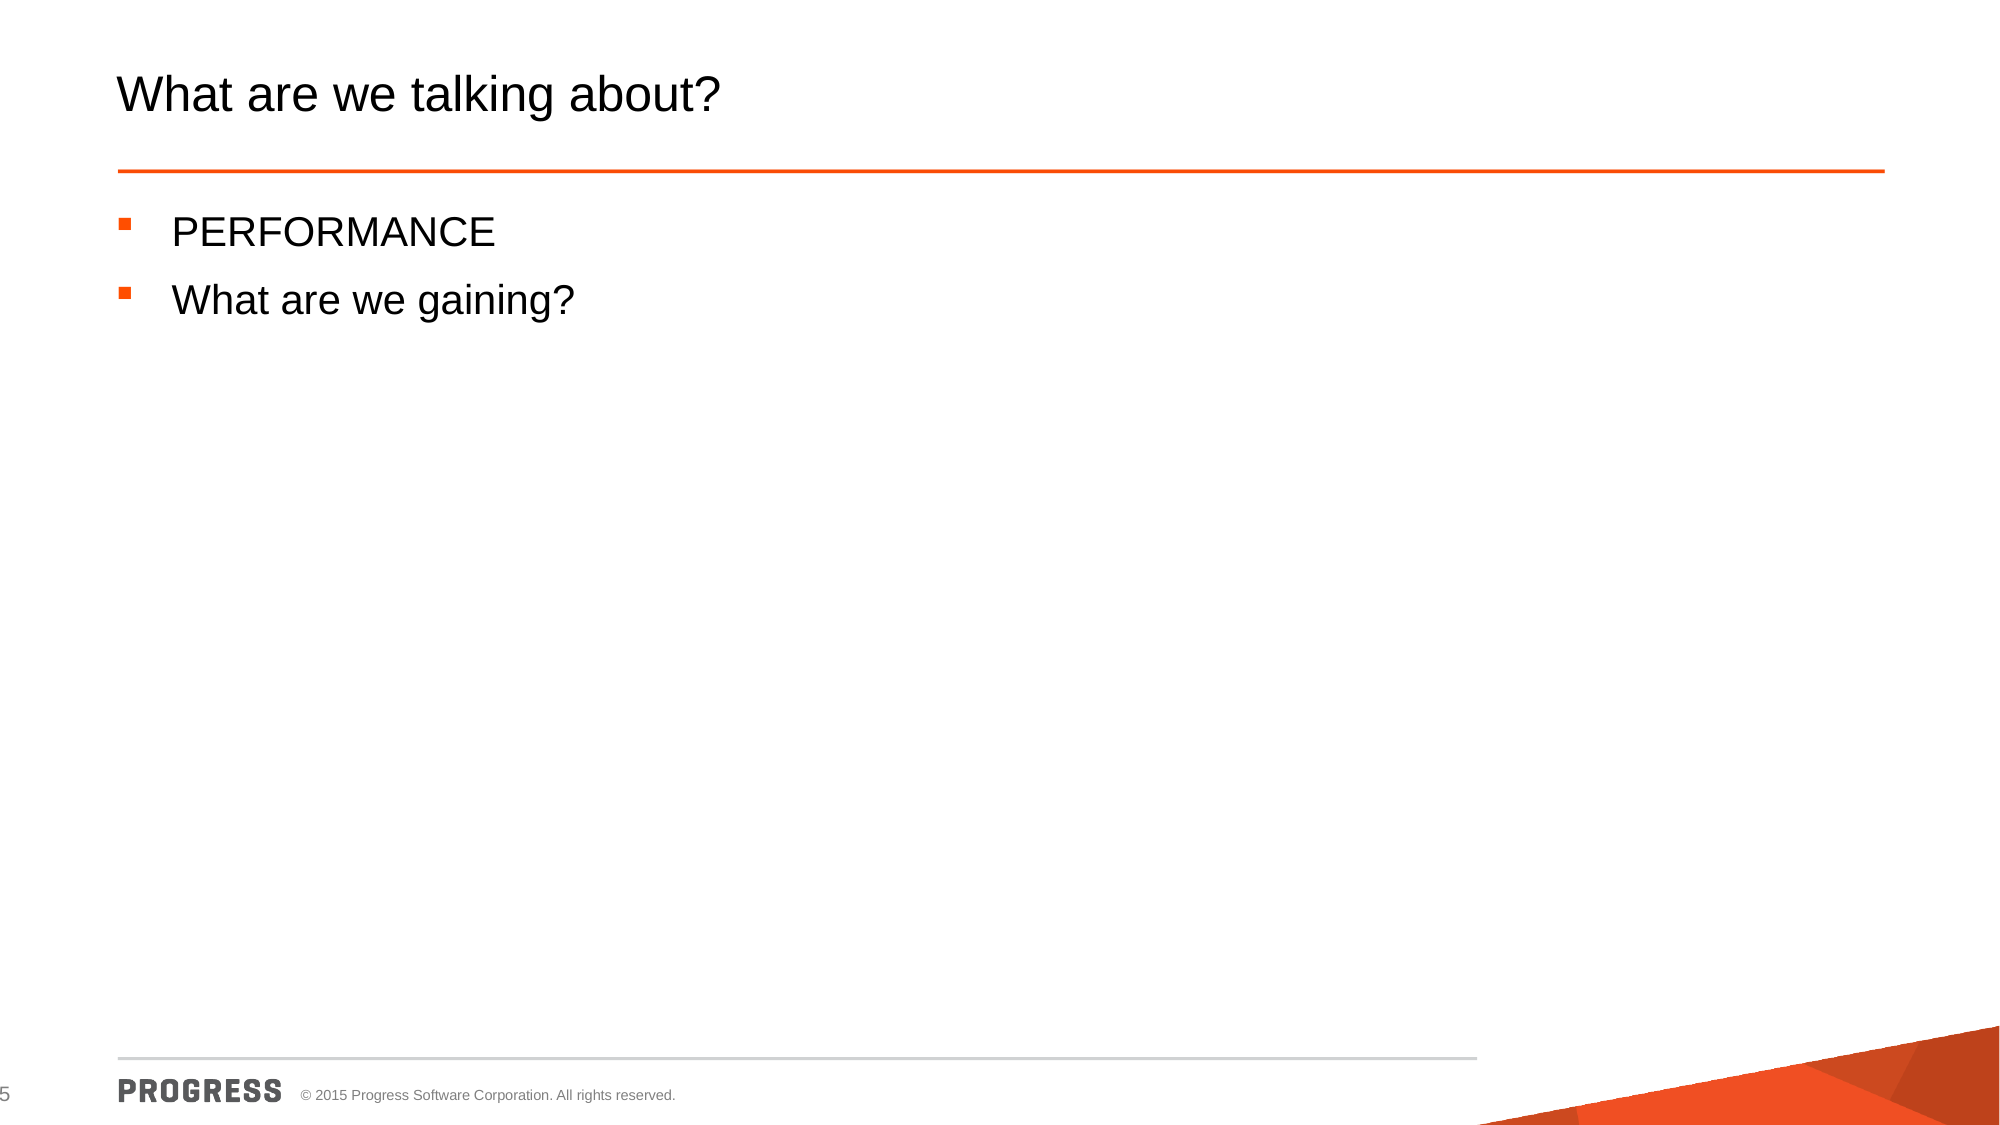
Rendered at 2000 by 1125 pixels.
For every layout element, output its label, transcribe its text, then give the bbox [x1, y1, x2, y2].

picture [0, 1093, 7, 1100]
list PERFORMANCE What are we gaining? [100, 196, 1801, 1068]
title What are we talking about? [100, 60, 1874, 132]
picture [0, 0, 2000, 1125]
